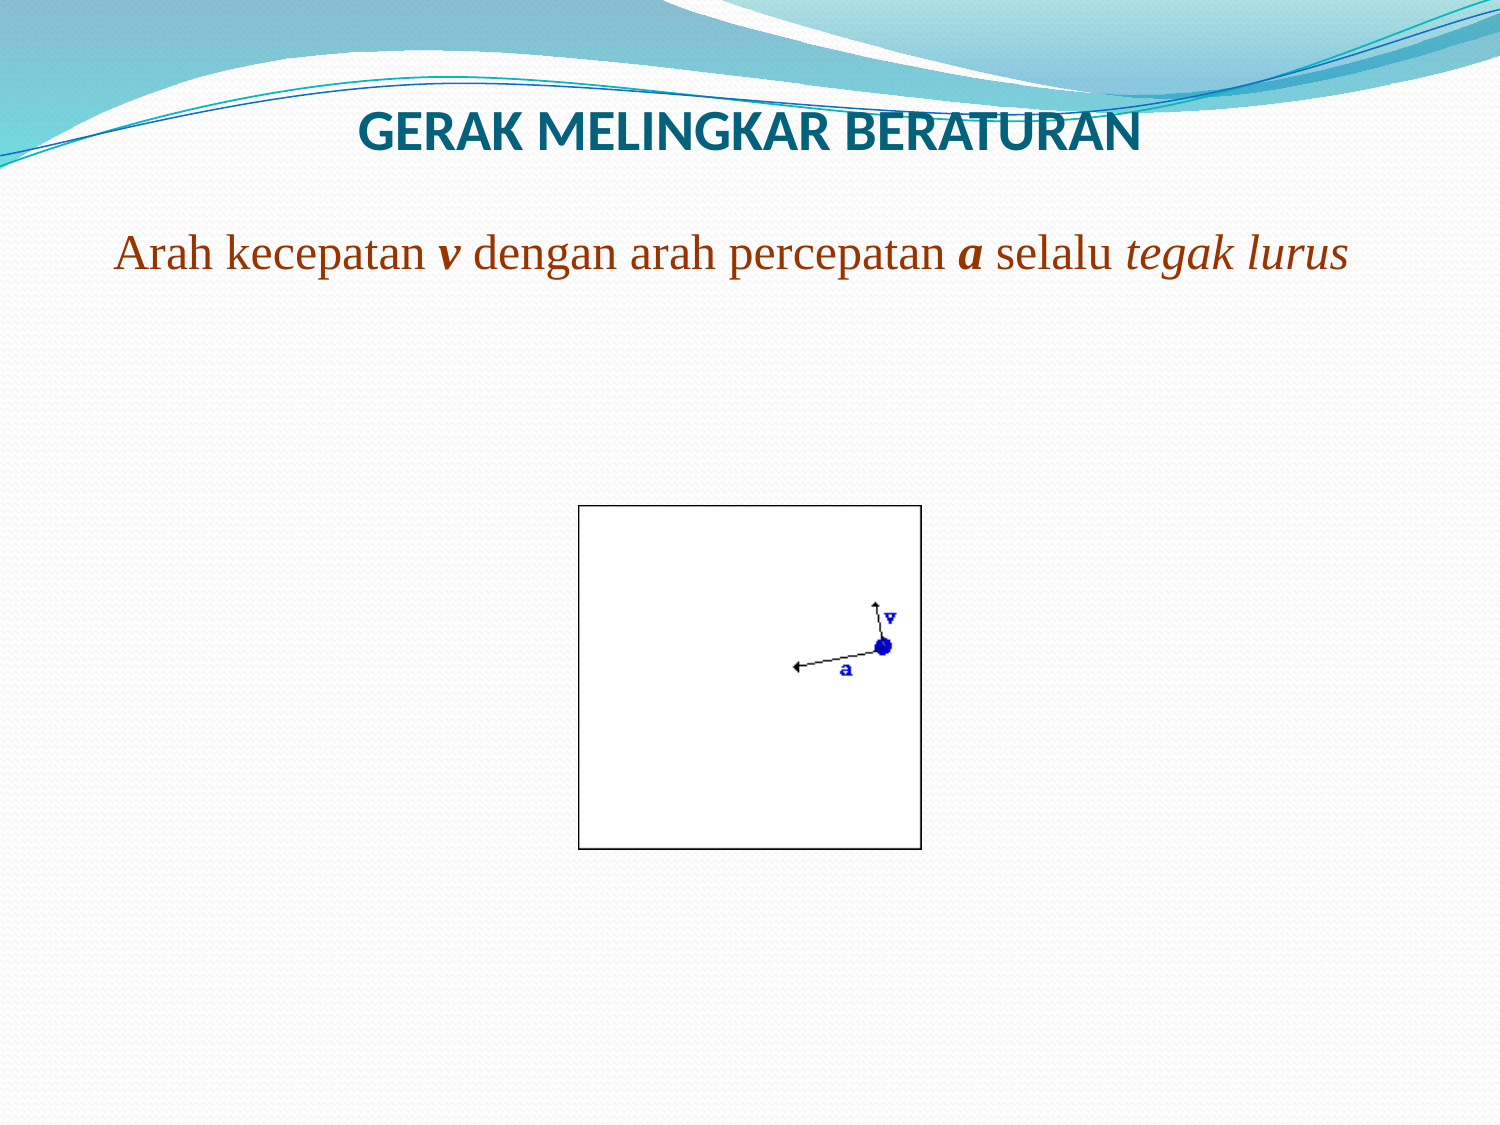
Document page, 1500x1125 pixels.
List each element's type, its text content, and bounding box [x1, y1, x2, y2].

text_box Arah kecepatan v dengan arah percepatan a selalu tegak lurus [87, 212, 1375, 288]
title GERAK MELINGKAR BERATURAN [74, 45, 1426, 163]
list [578, 505, 922, 850]
